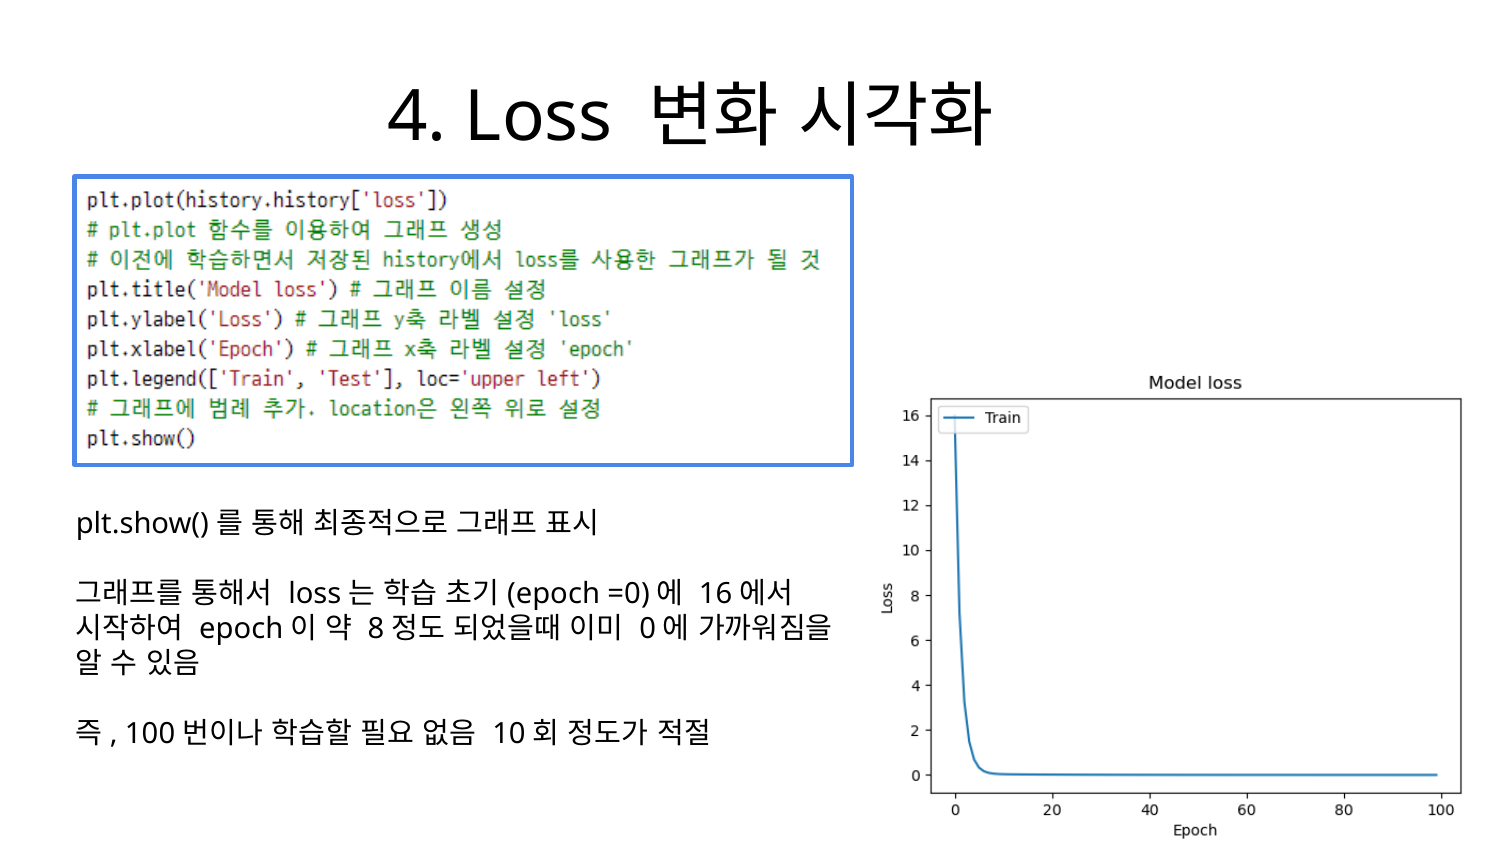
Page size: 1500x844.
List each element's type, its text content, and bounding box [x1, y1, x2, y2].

text_box 4. Loss 변화 시각화 [61, 59, 1320, 164]
picture [81, 186, 826, 455]
picture [859, 360, 1500, 844]
text_box plt.show()를 통해 최종적으로 그래프 표시 그래프를 통해서 loss는 학습 초기(epoch =0)에 16에서 시작하여 epoch이 약 8정도 되었을때 이미 0에 가까워짐을 알 수 있음 즉, 100번이나 학습할 필요 없음 10회 정도가 적절 [61, 496, 852, 757]
text_box [74, 176, 852, 465]
